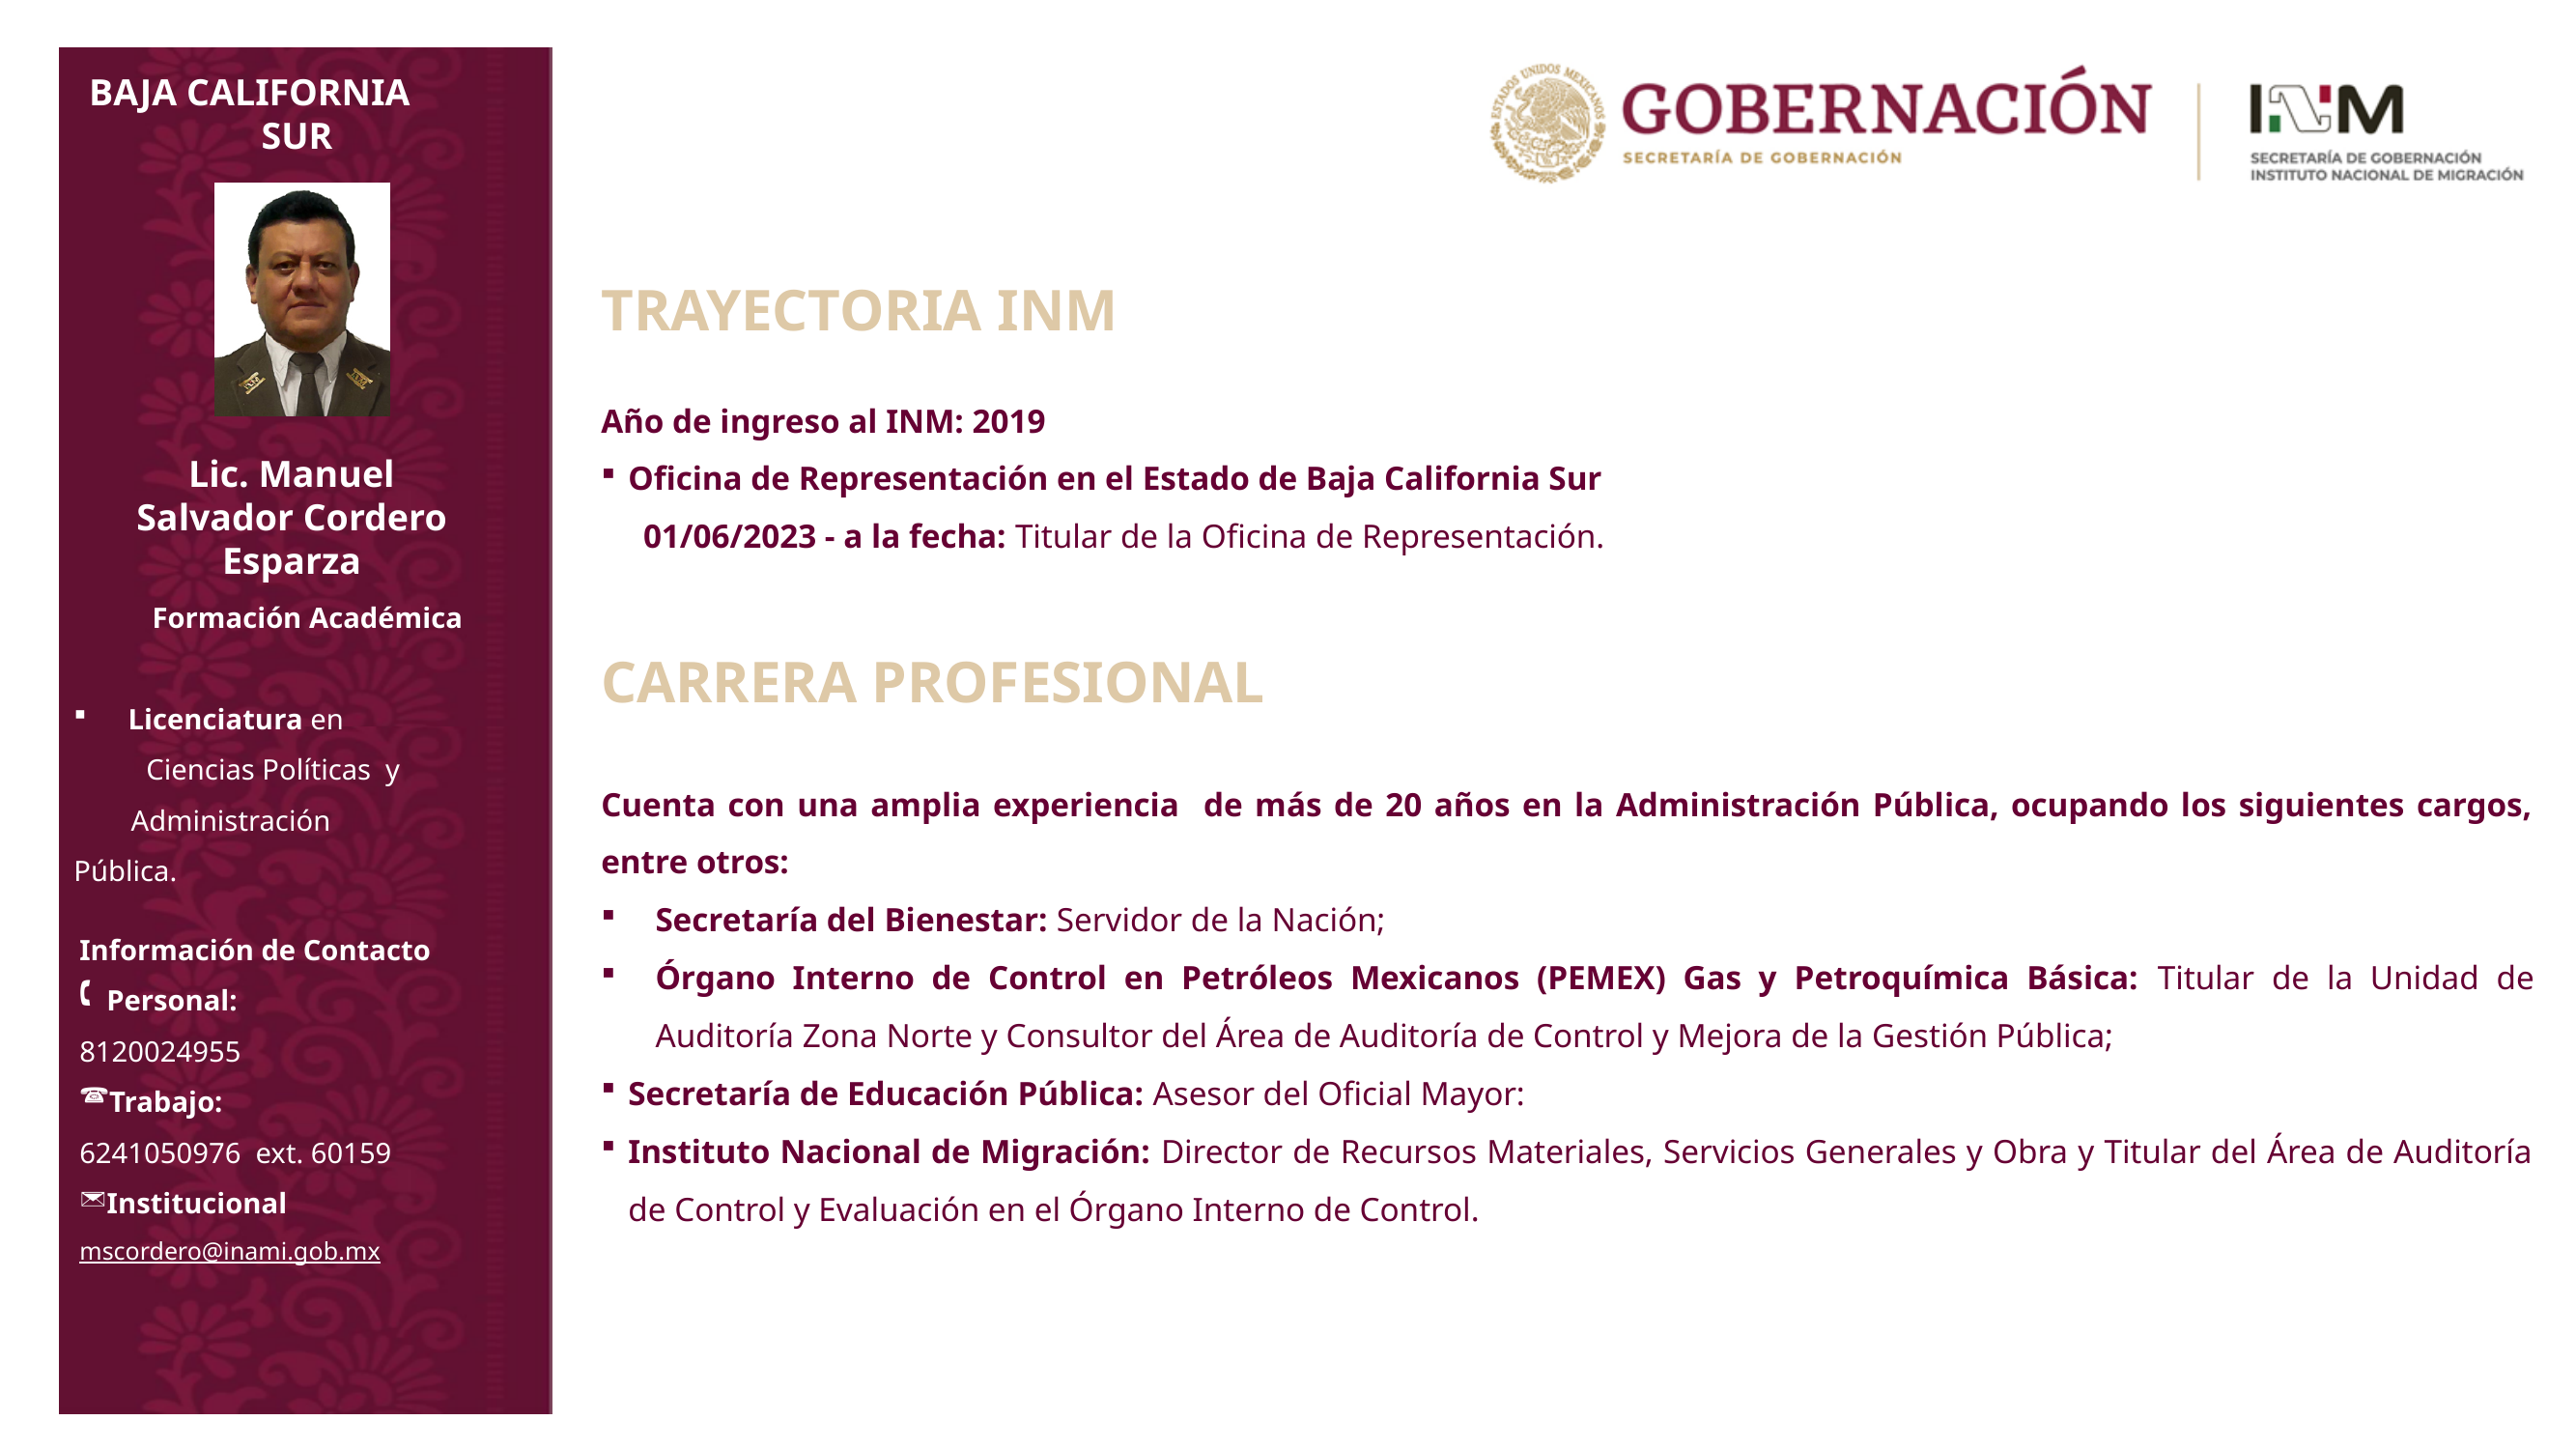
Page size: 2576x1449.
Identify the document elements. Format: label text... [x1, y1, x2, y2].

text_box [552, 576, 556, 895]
picture [1462, 32, 2550, 195]
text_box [59, 47, 552, 1414]
text_box TRAYECTORIA INM Año de ingreso al INM: 2019 Oficina de Representación en el Estado de Baja California Sur 01/06/2023 - a la fecha: Titular de la Oficina de Representación. CARRERA PROFESIONAL Cuenta con una amplia experiencia de más de 20 años en la Administración Pública, ocupando los siguientes cargos, entre otros: Secretaría del Bienestar: Servidor de la Nación; Órgano Interno de Control en Petróleos Mexicanos (PEMEX) Gas y Petroquímica Básica: Titular de la Unidad de Auditoría Zona Norte y Consultor del Área de Auditoría de Control y Mejora de la Gestión Pública; Secretaría de Educación Pública: Asesor del Oficial Mayor: Instituto Nacional de Migración: Director de Recursos Materiales, Servicios Generales y Obra y Titular del Área de Auditoría de Control y Evaluación en el Órgano Interno de Control. [586, 233, 2550, 1293]
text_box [53, 62, 541, 591]
picture [214, 183, 390, 416]
